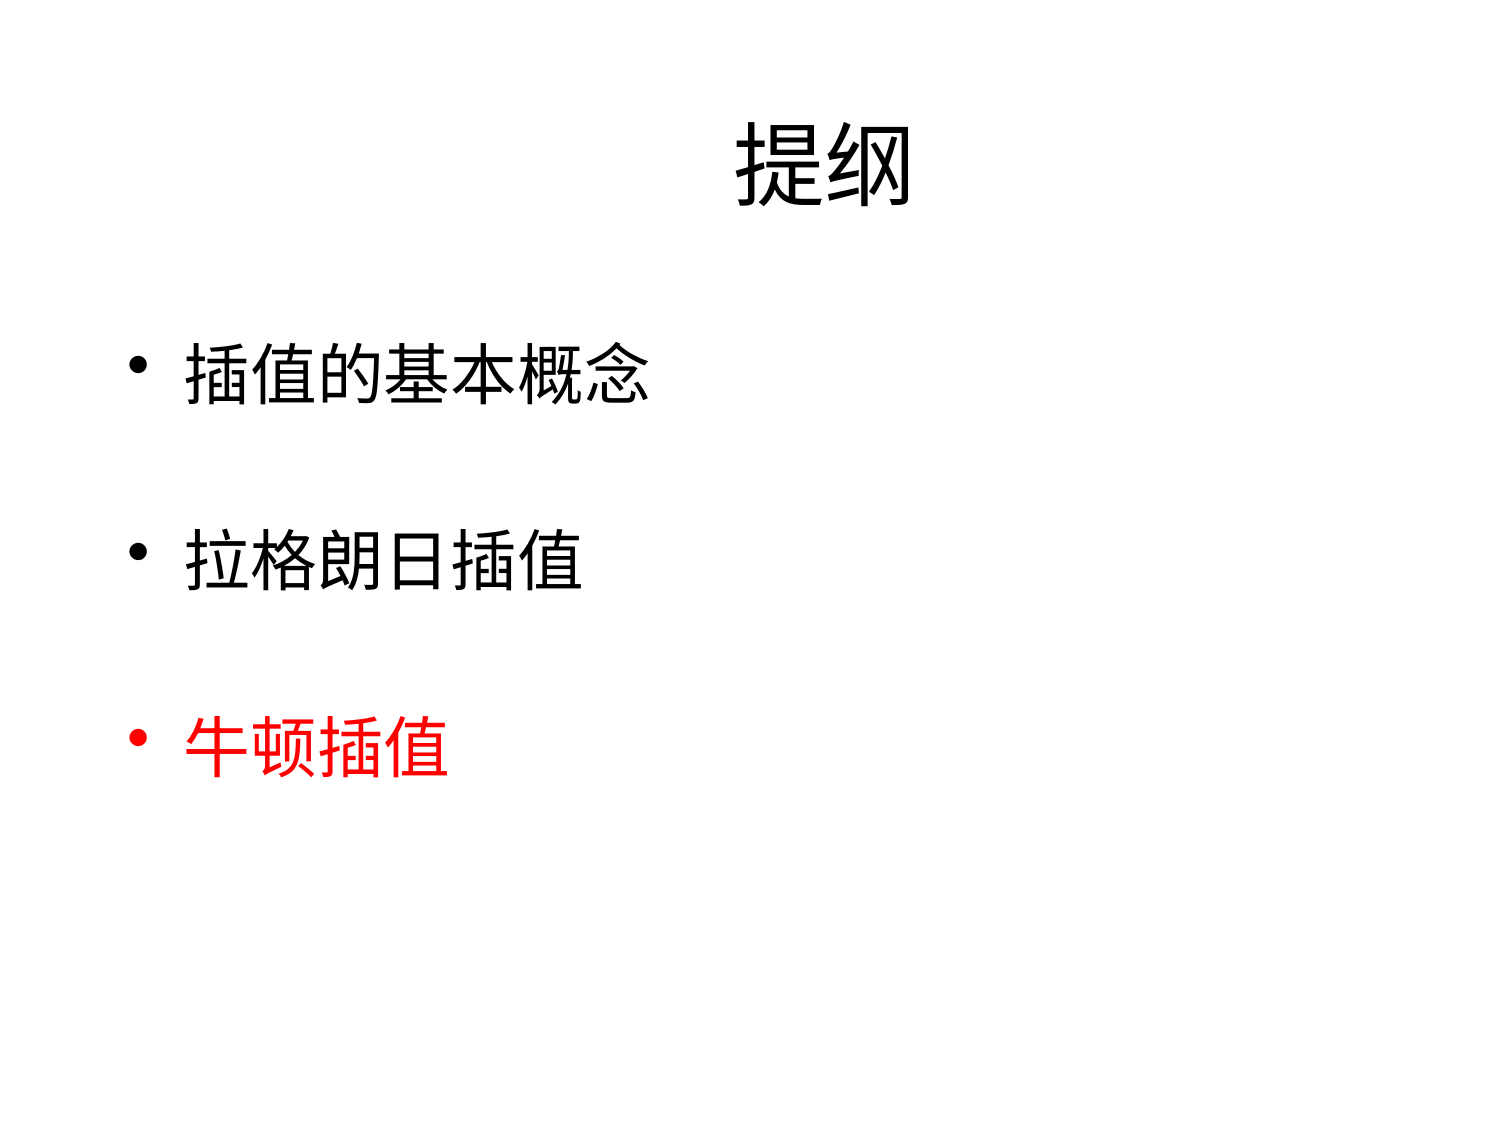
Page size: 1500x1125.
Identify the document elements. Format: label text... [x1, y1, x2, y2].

title 提纲 [249, 37, 1400, 288]
list 插值的基本概念 拉格朗日插值 牛顿插值 [112, 324, 1388, 1000]
